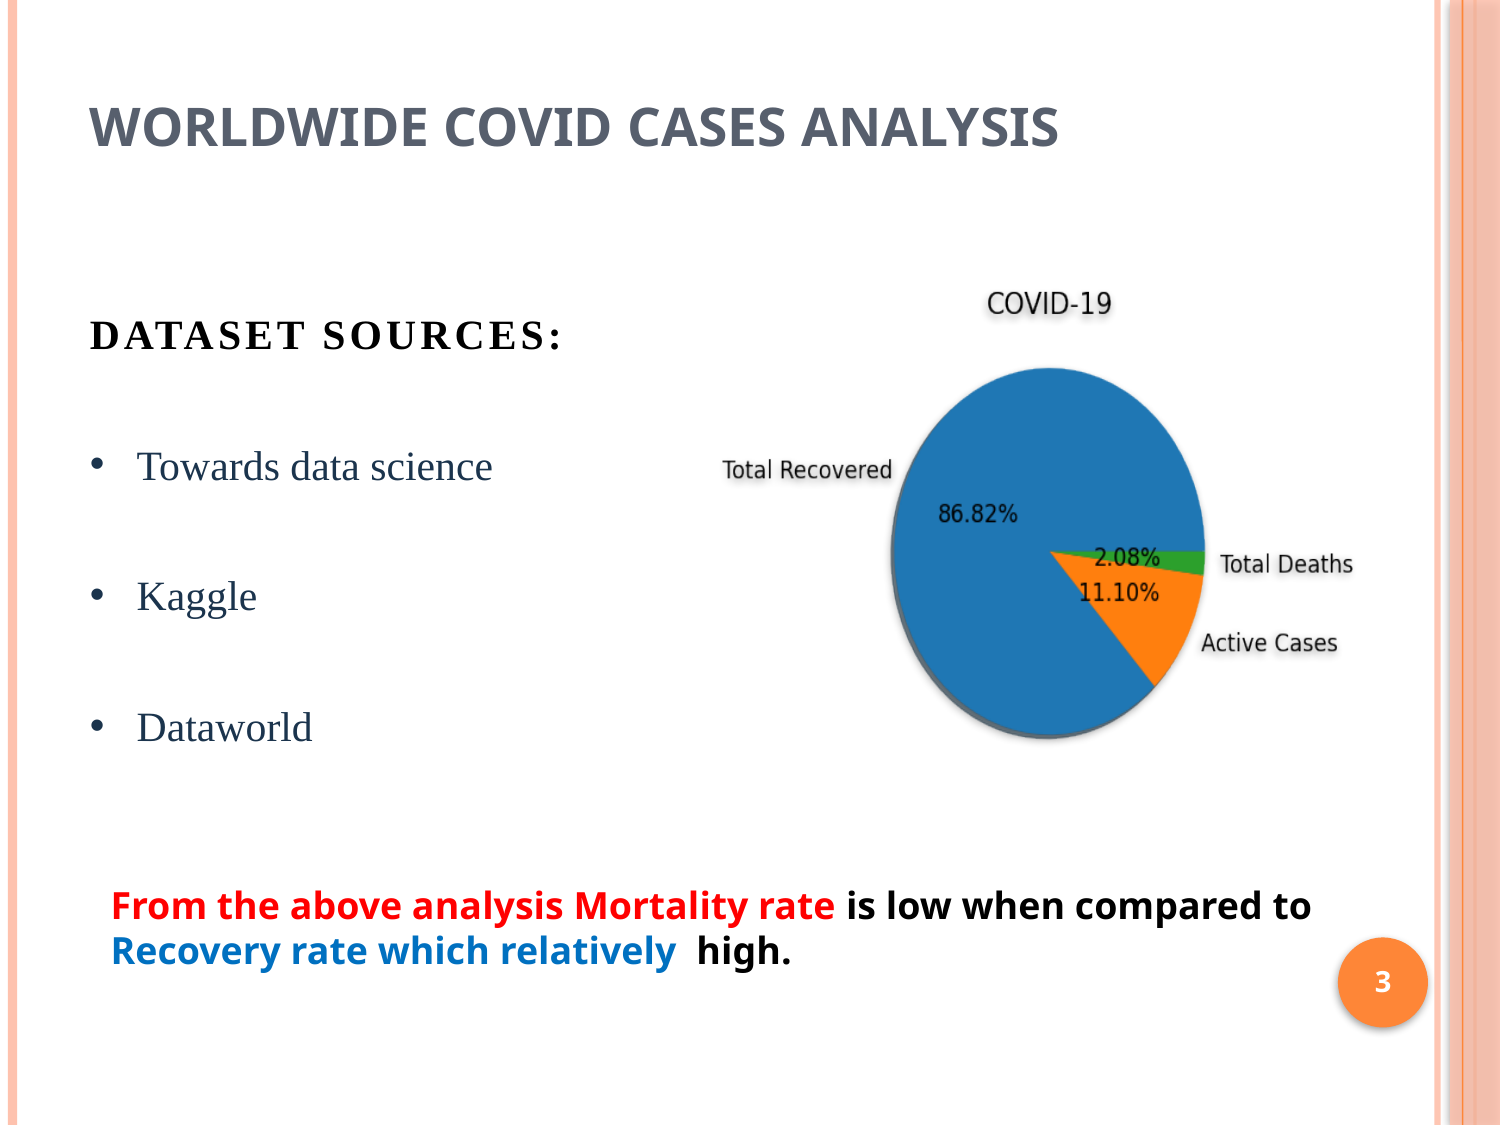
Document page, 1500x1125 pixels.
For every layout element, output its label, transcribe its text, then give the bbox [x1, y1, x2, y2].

title WORLDWIDE COVID CASES ANALYSIS [75, 45, 1300, 165]
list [714, 281, 1363, 791]
slide_number 3 [1333, 940, 1434, 1027]
text_box From the above analysis Mortality rate is low when compared to Recovery rate which relatively high. [95, 874, 1384, 1025]
text_box DATASET SOURCES: Towards data science Kaggle Dataworld [74, 219, 619, 888]
